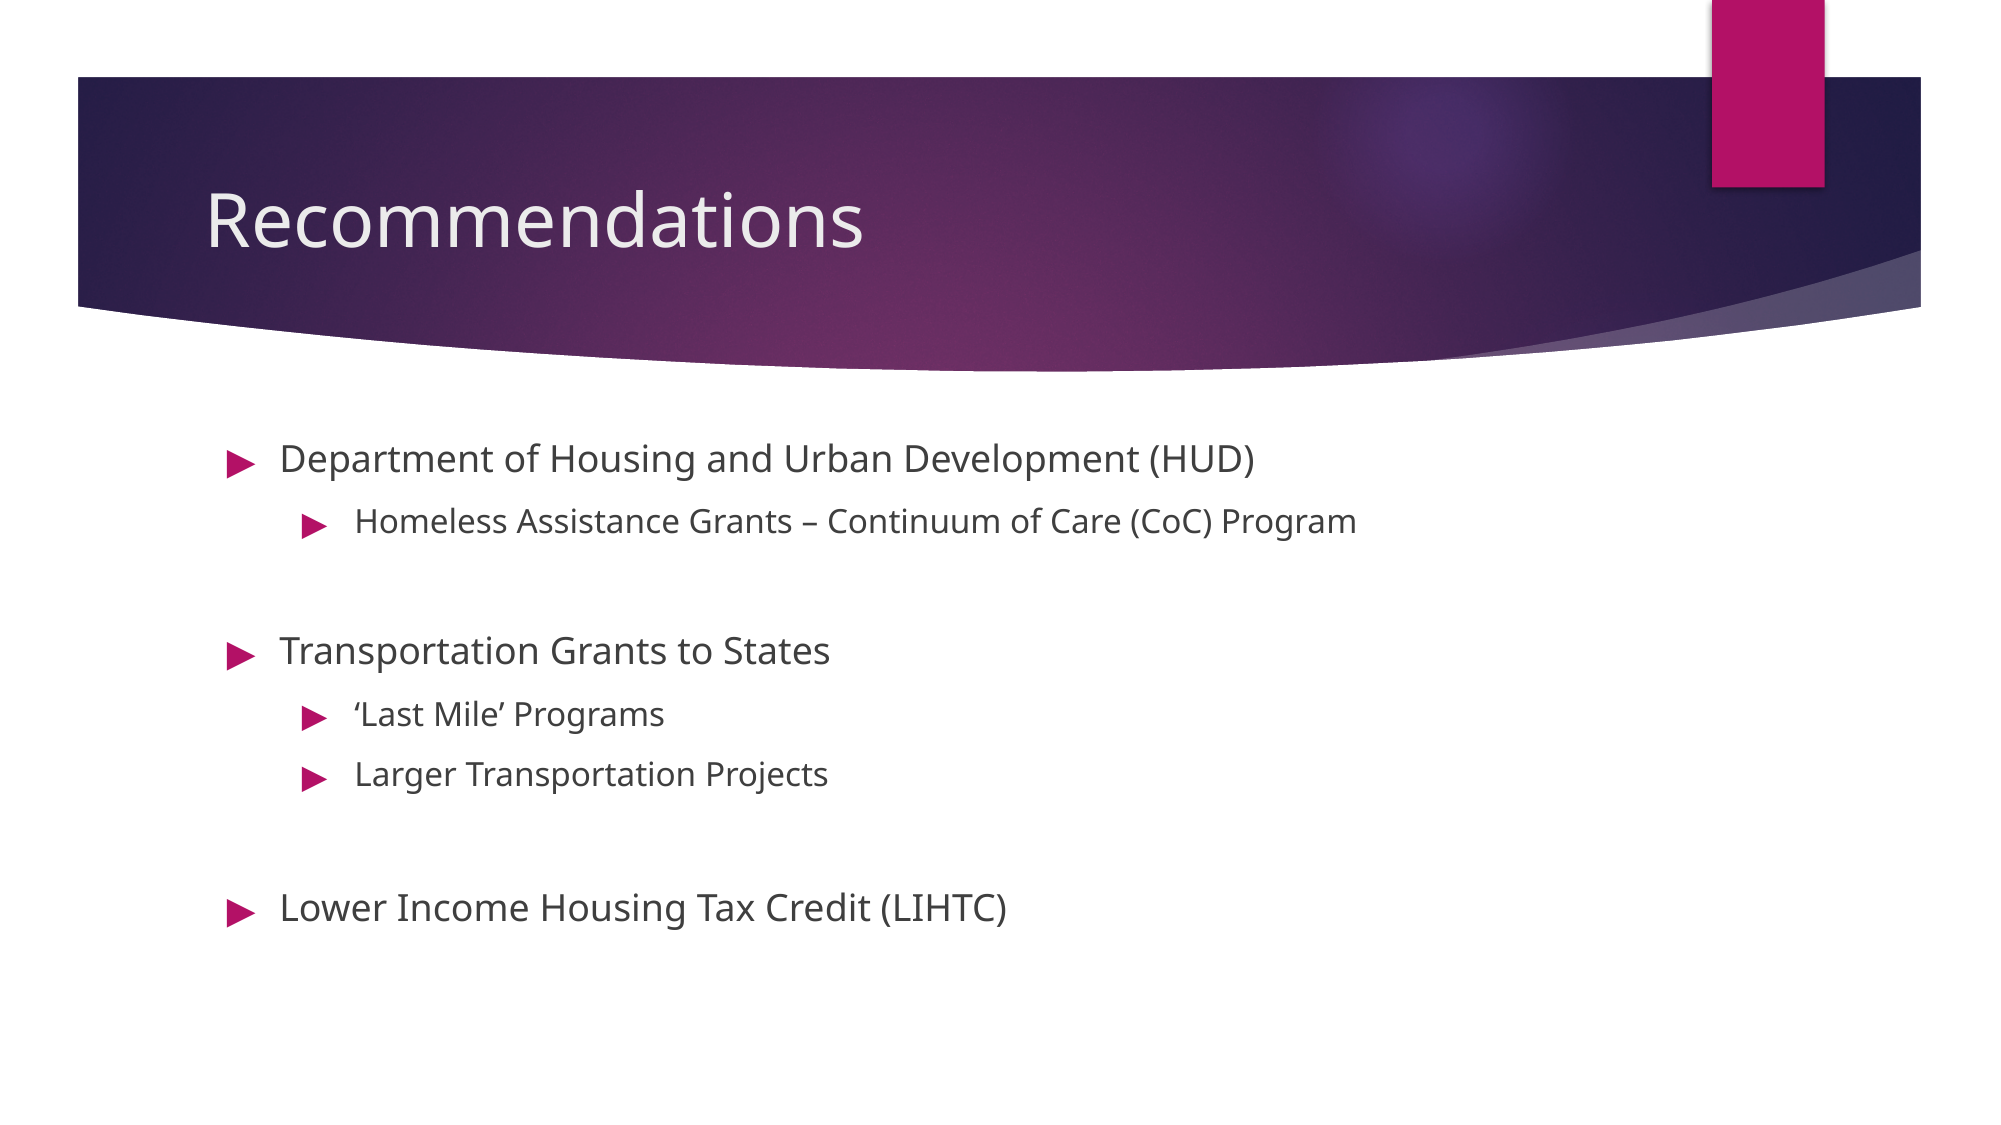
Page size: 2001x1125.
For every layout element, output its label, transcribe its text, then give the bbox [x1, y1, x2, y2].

title Recommendations [189, 159, 1627, 276]
picture [79, 78, 1920, 371]
list Department of Housing and Urban Development (HUD) Homeless Assistance Grants – Continuum of Care (CoC) Program Transportation Grants to States ‘Last Mile’ Programs Larger Transportation Projects Lower Income Housing Tax Credit (LIHTC) [189, 427, 1638, 988]
